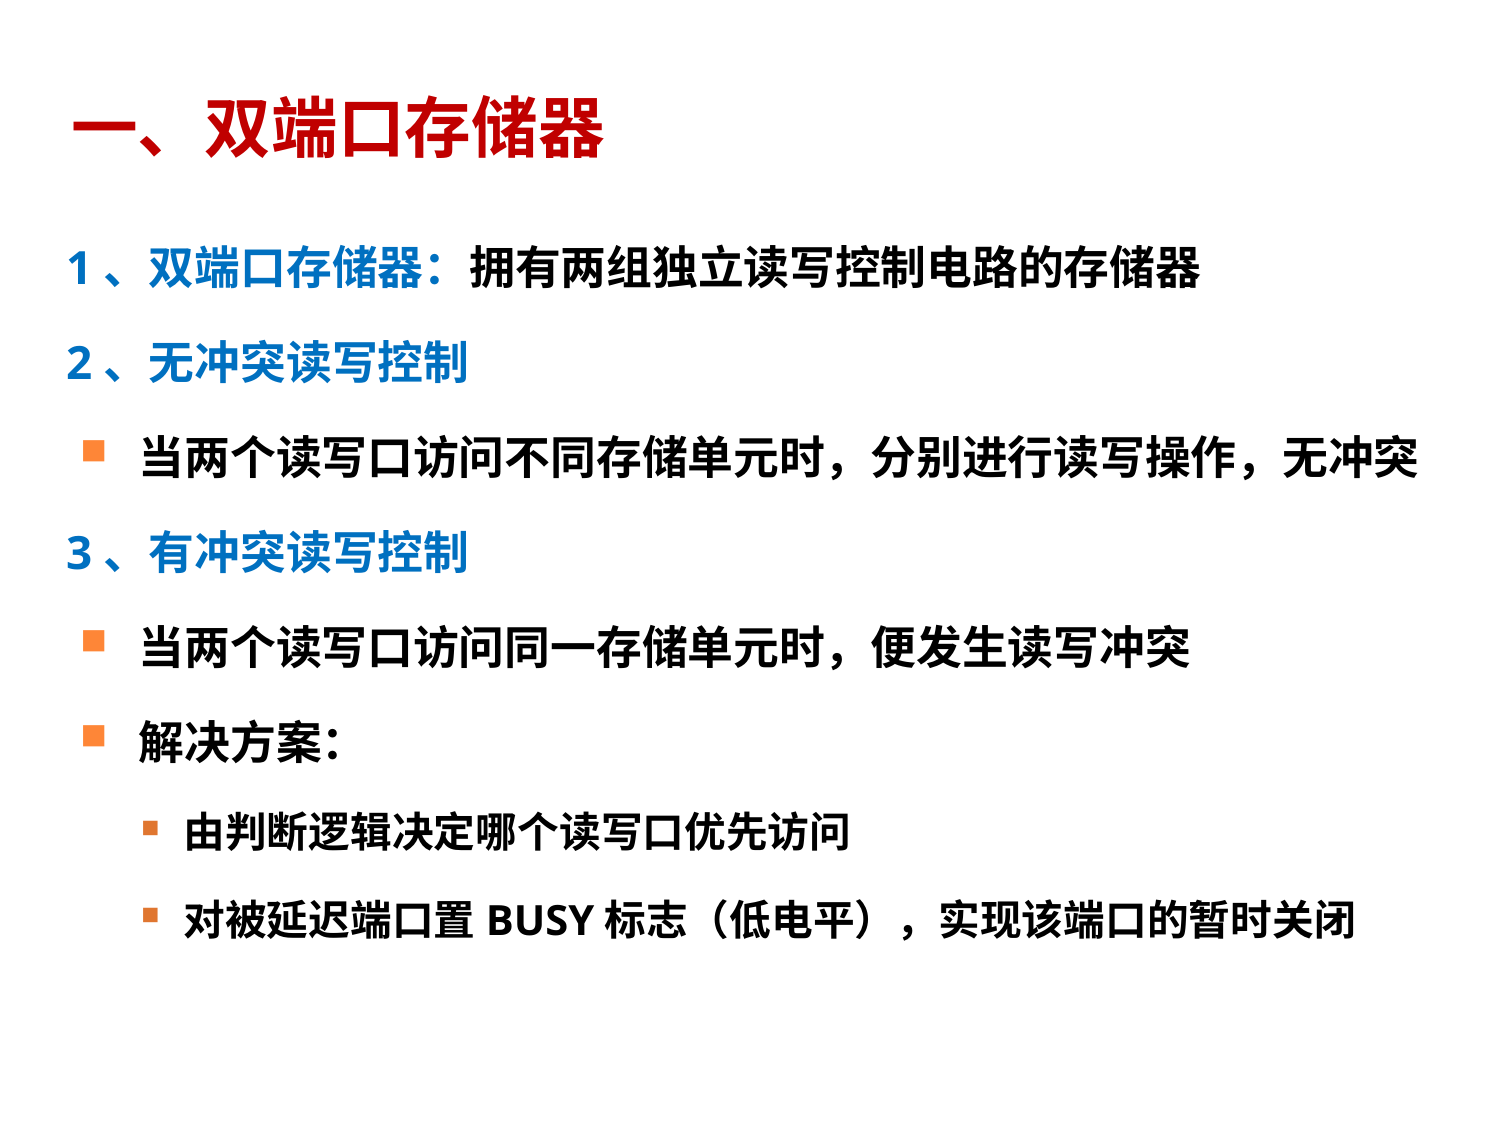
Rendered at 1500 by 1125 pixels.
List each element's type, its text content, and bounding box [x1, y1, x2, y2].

title 一、双端口存储器 [56, 66, 1282, 185]
list 1、双端口存储器：拥有两组独立读写控制电路的存储器 2、无冲突读写控制 当两个读写口访问不同存储单元时，分别进行读写操作，无冲突 3、有冲突读写控制 当两个读写口访问同一存储单元时，便发生读写冲突 解决方案： 由判断逻辑决定哪个读写口优先访问 对被延迟端口置BUSY标志（低电平），实现该端口的暂时关闭 [51, 231, 1459, 1012]
